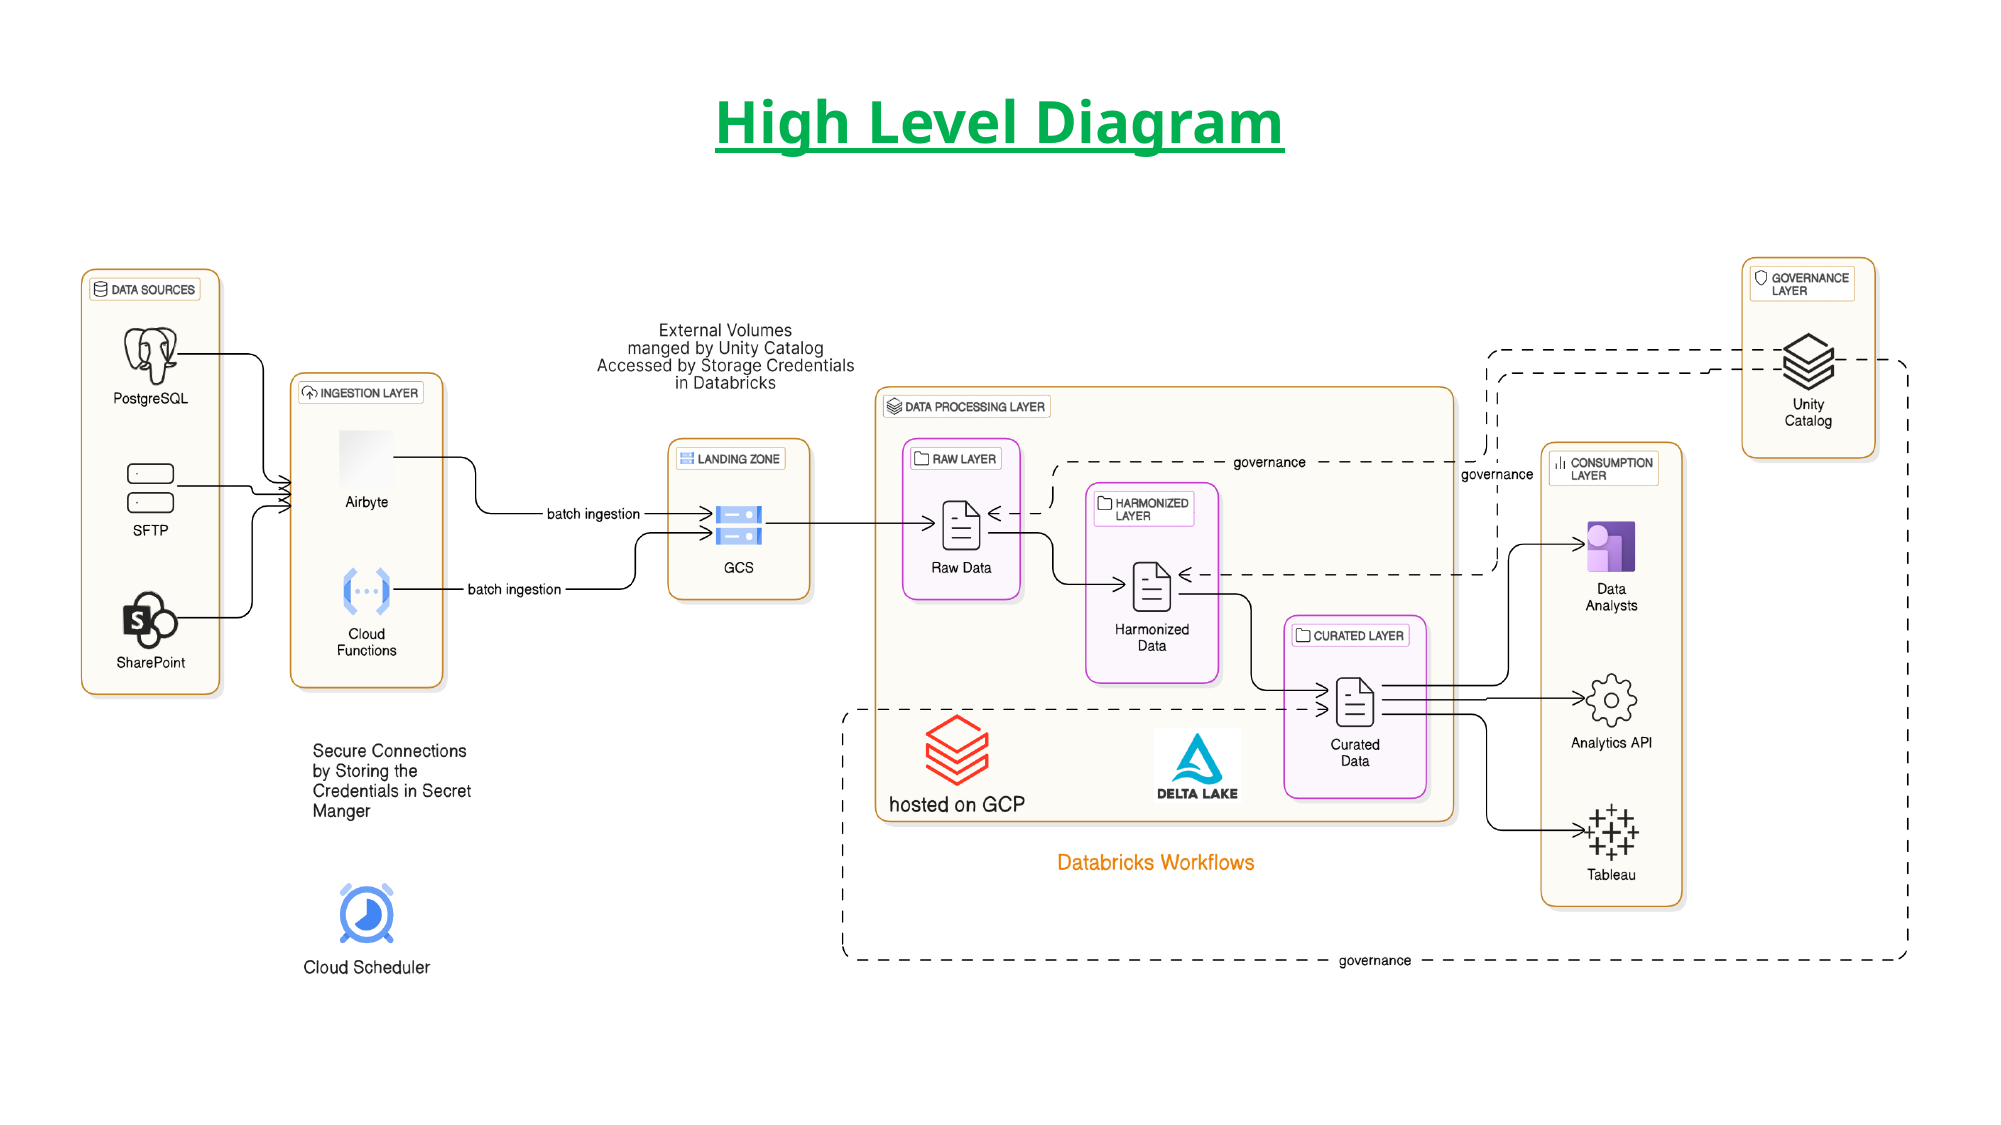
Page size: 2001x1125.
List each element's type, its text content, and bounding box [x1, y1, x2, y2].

title High Level Diagram [137, 59, 1863, 191]
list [60, 235, 1944, 1008]
